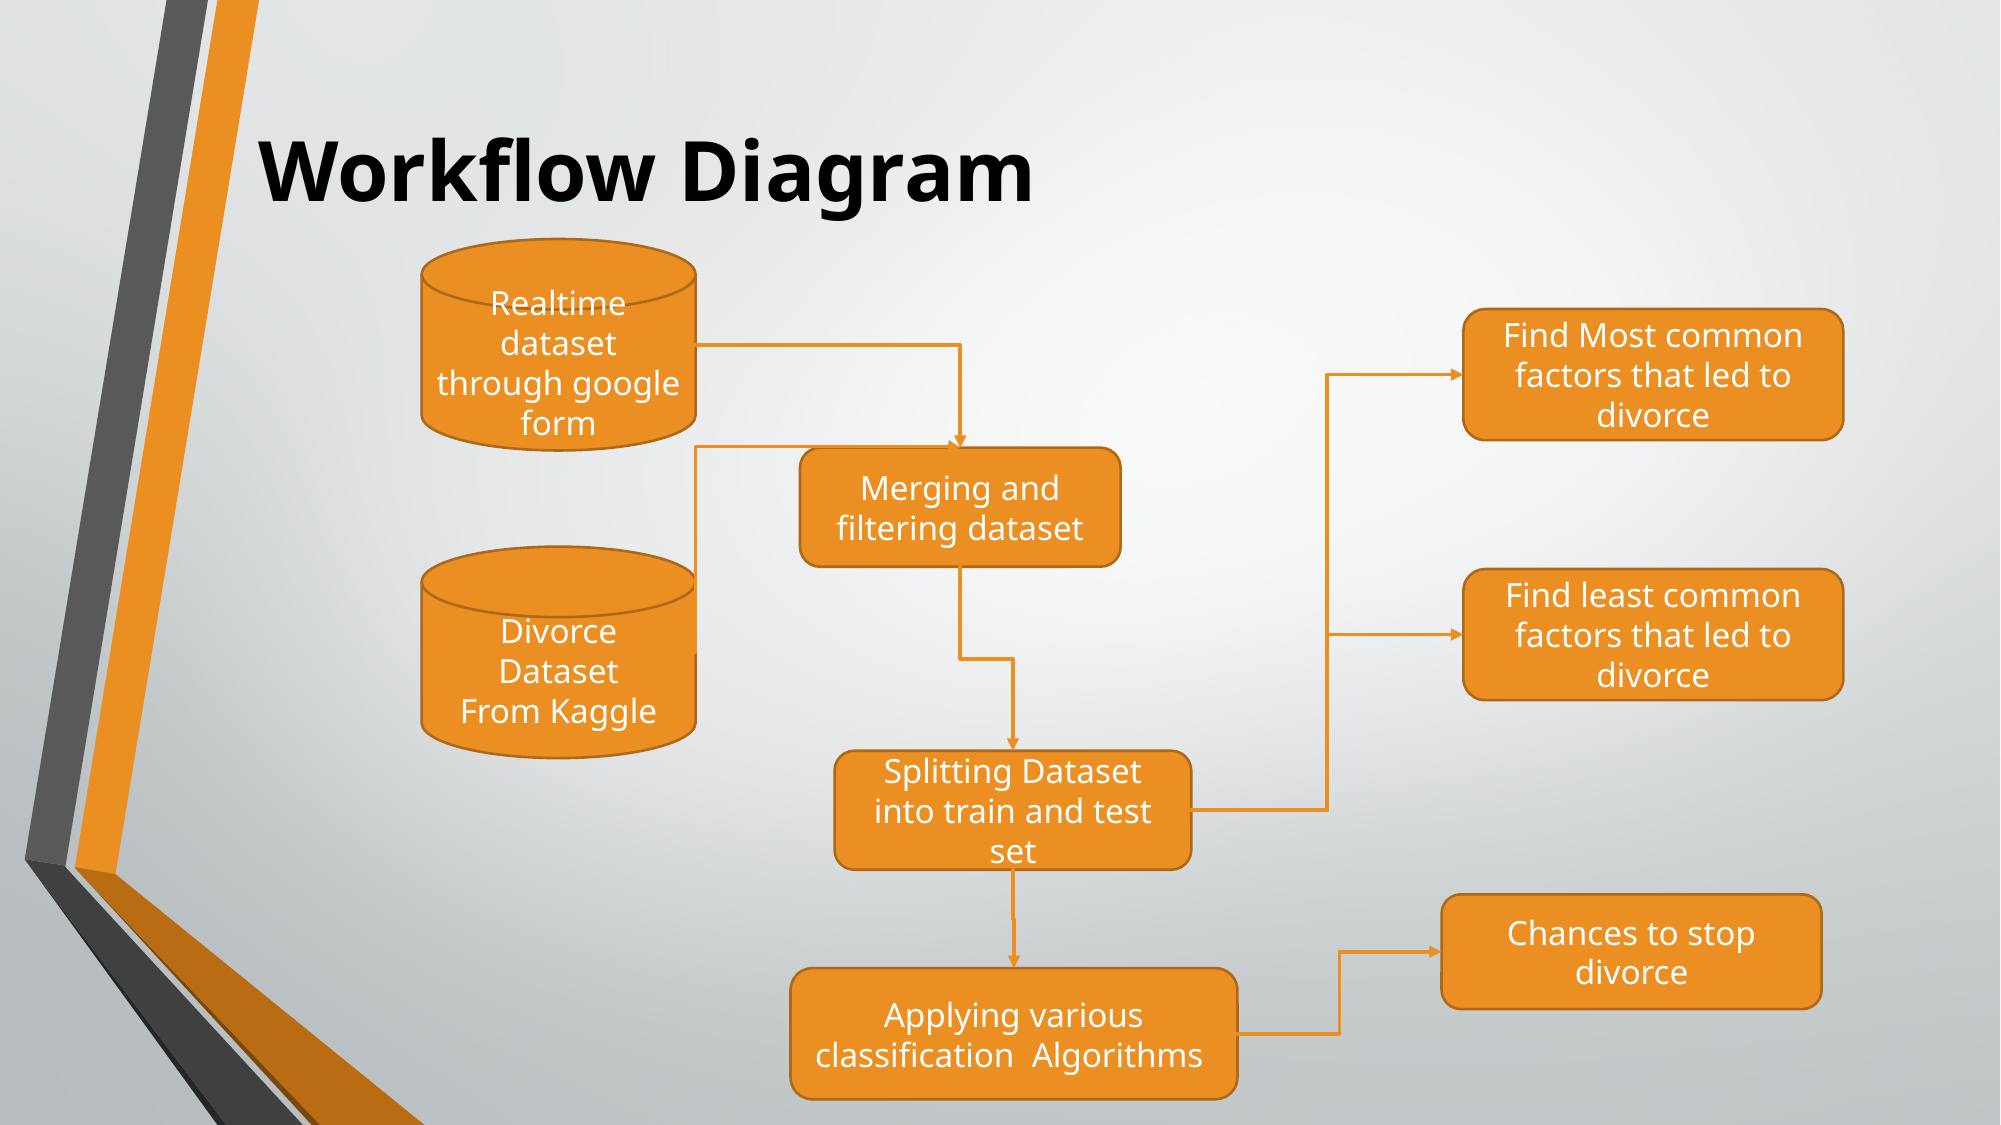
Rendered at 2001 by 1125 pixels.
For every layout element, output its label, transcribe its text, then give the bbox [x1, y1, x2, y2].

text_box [1237, 951, 1442, 1034]
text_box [695, 344, 961, 447]
text_box Applying various classification Algorithms [789, 966, 1239, 1101]
text_box Chances to stop divorce [1440, 893, 1823, 1011]
text_box Find Most common factors that led to divorce [1462, 307, 1845, 442]
title Workflow Diagram [243, 99, 1887, 238]
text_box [894, 632, 1079, 686]
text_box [695, 447, 961, 653]
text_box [1191, 634, 1464, 811]
text_box Realtime dataset through google form [420, 238, 697, 452]
text_box Find least common factors that led to divorce [1464, 567, 1845, 702]
text_box Divorce Dataset From Kaggle [420, 545, 697, 760]
text_box Splitting Dataset into train and test set [833, 749, 1193, 872]
text_box Merging and filtering dataset [961, 446, 1122, 569]
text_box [1191, 374, 1464, 634]
